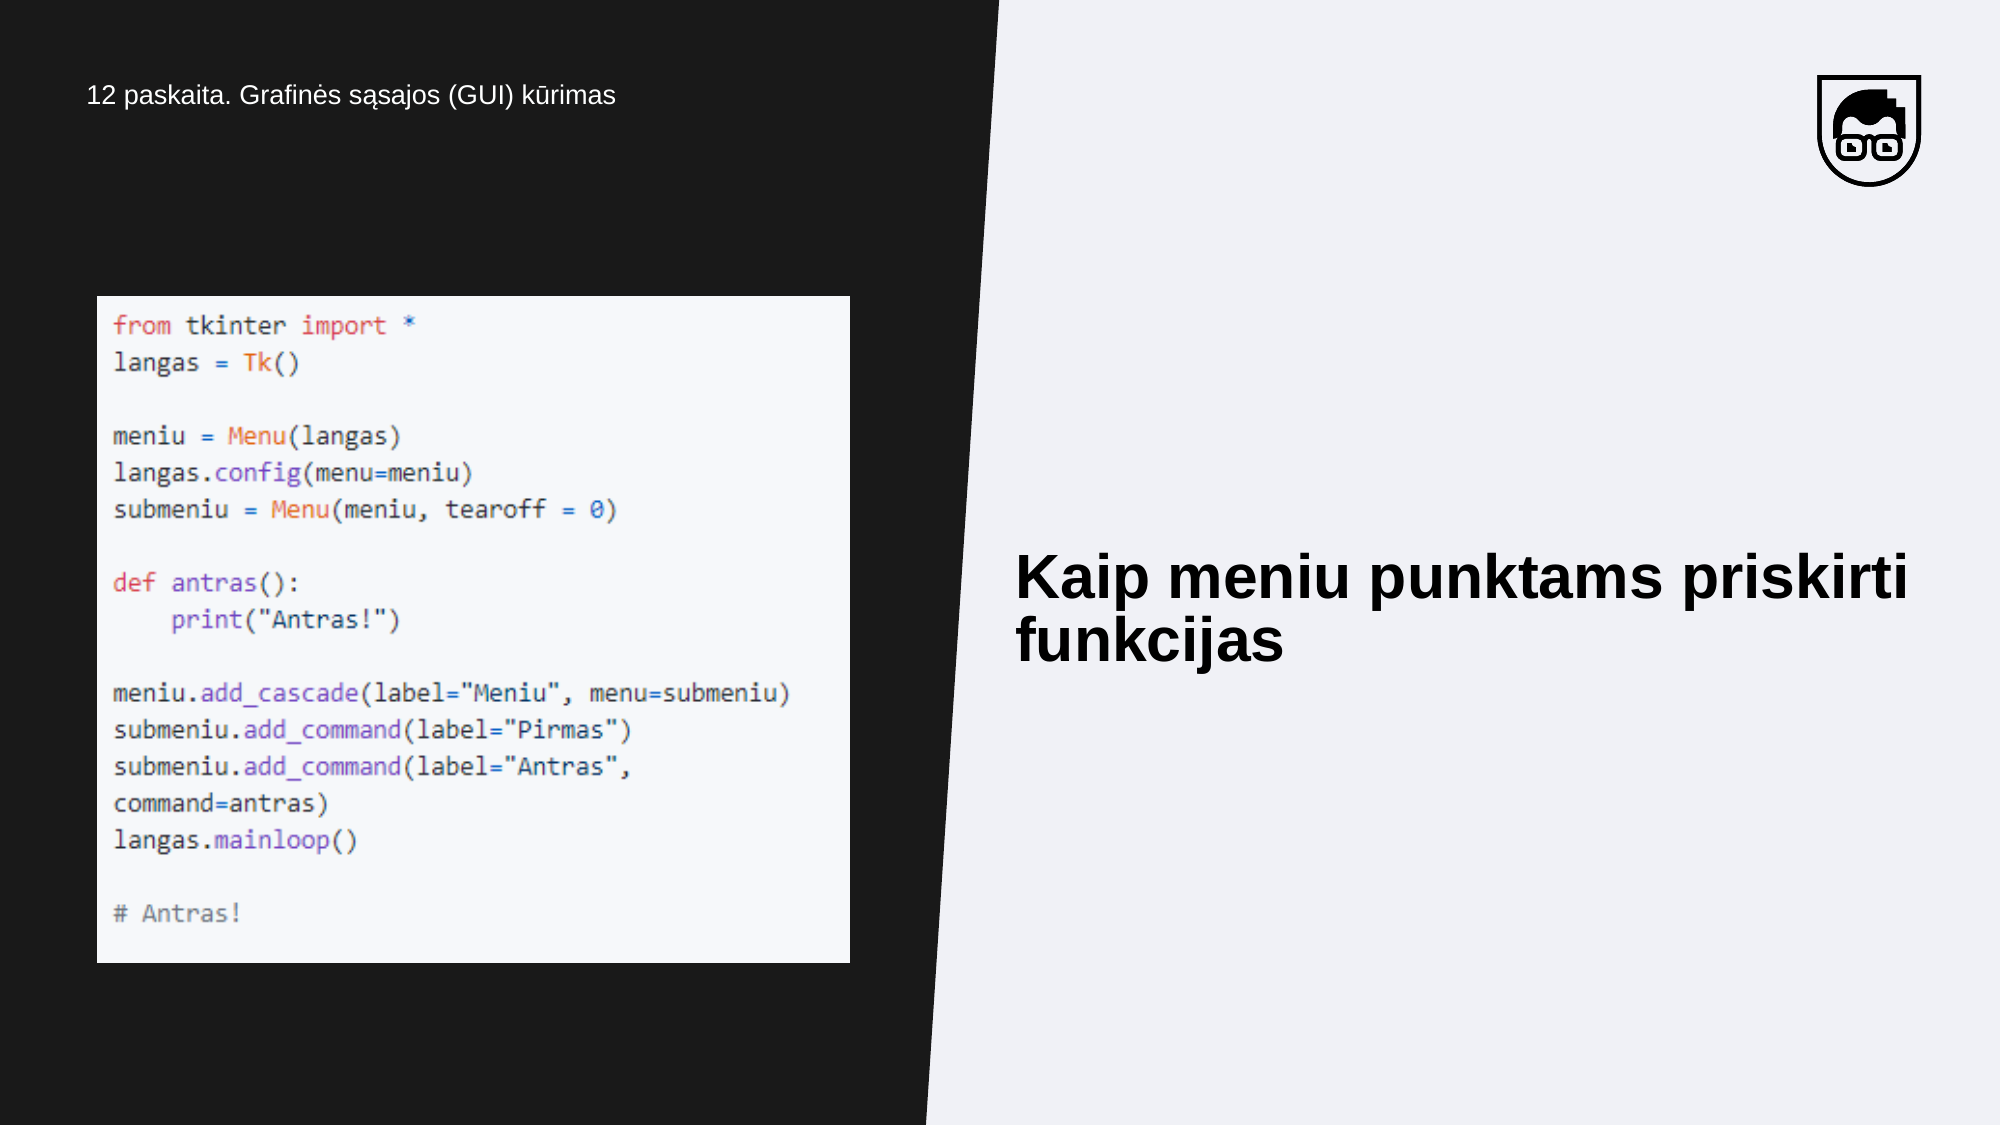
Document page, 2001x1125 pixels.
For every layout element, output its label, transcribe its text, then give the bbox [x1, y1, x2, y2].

picture [97, 296, 851, 963]
text_box 12 paskaita. Grafinės sąsajos (GUI) kūrimas [78, 75, 1000, 150]
text_box Kaip meniu punktams priskirti funkcijas [1007, 541, 1934, 766]
